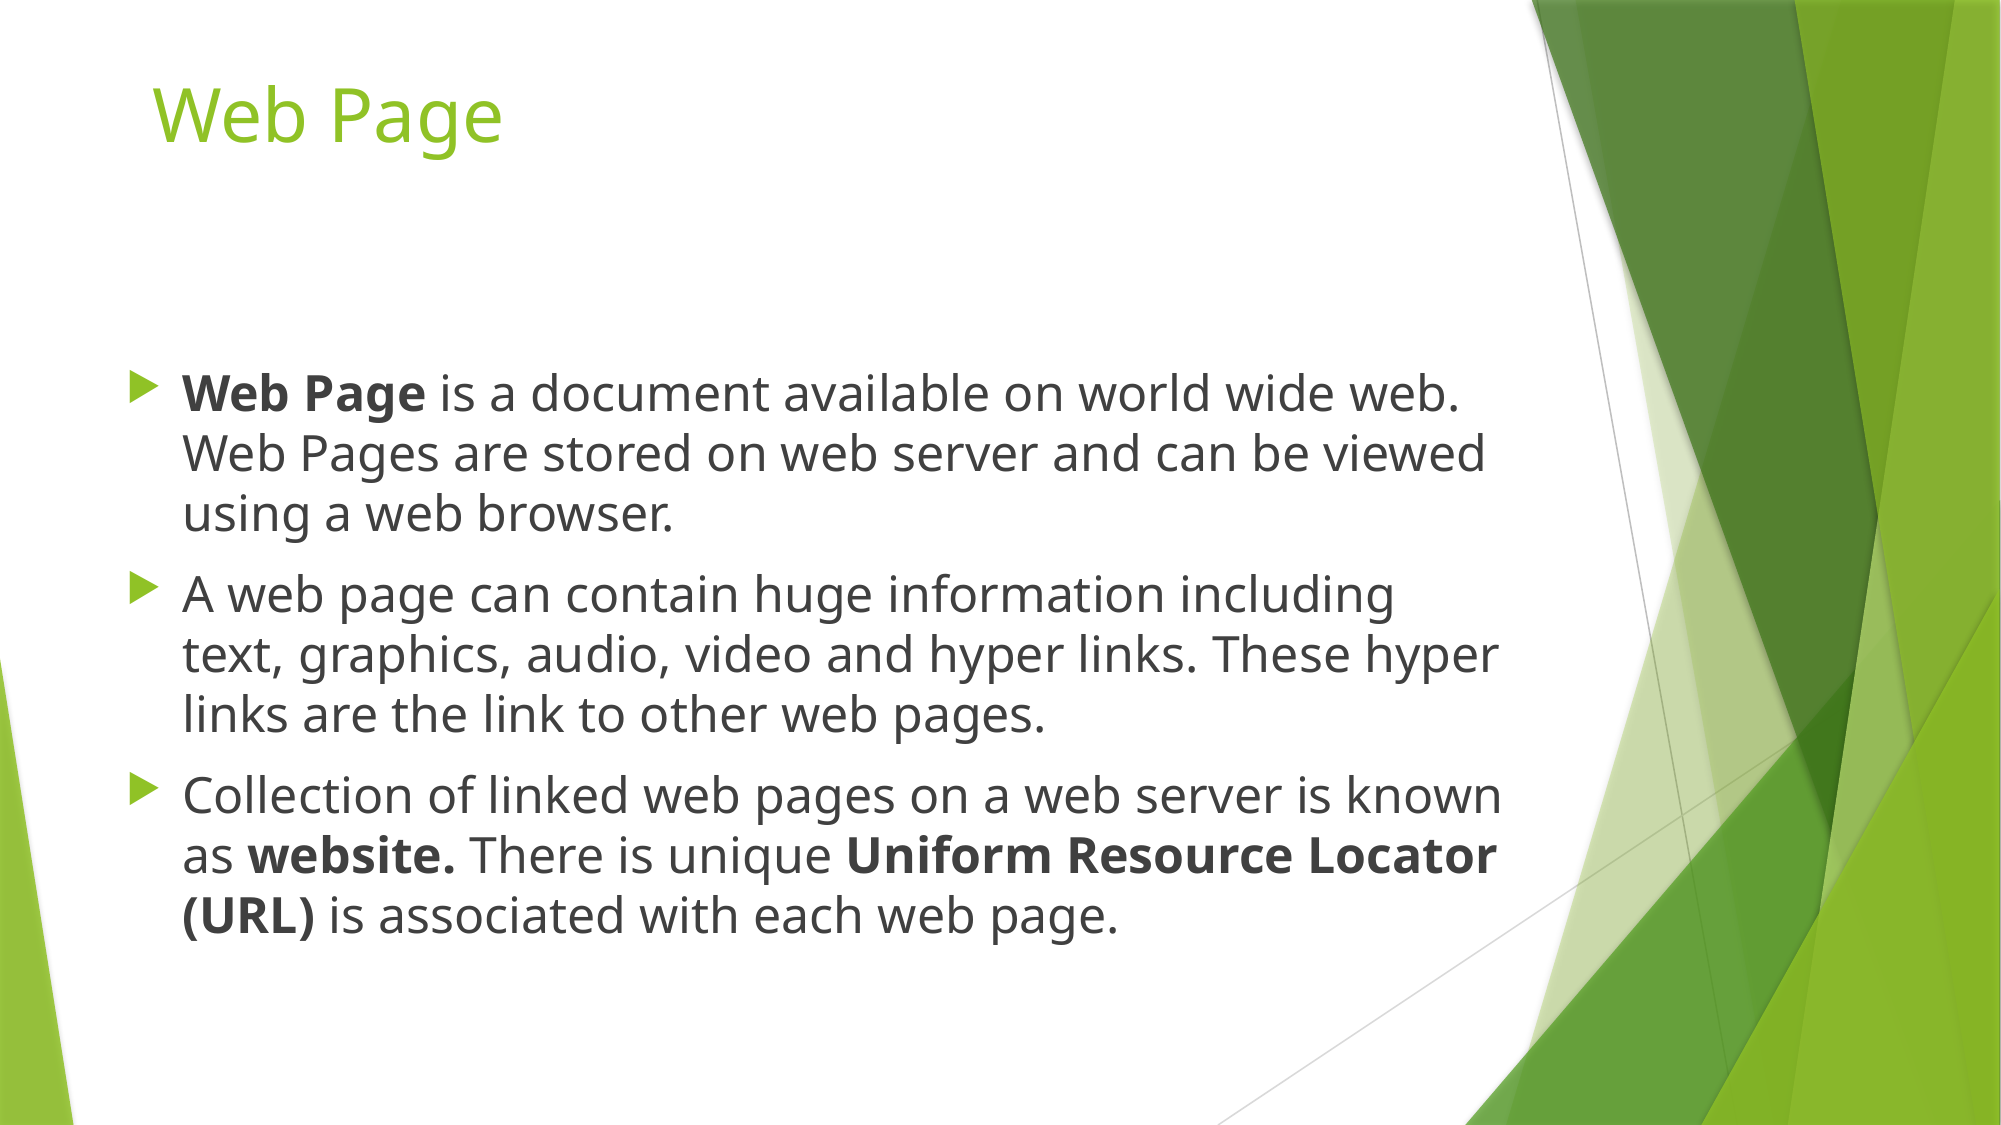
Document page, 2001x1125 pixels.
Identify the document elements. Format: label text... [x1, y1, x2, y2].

list Web Page is a document available on world wide web. Web Pages are stored on web server and can be viewed using a web browser. A web page can contain huge information including text, graphics, audio, video and hyper links. These hyper links are the link to other web pages. Collection of linked web pages on a web server is known as website. There is unique Uniform Resource Locator (URL) is associated with each web page. [111, 354, 1522, 992]
title Web Page [137, 59, 1863, 222]
